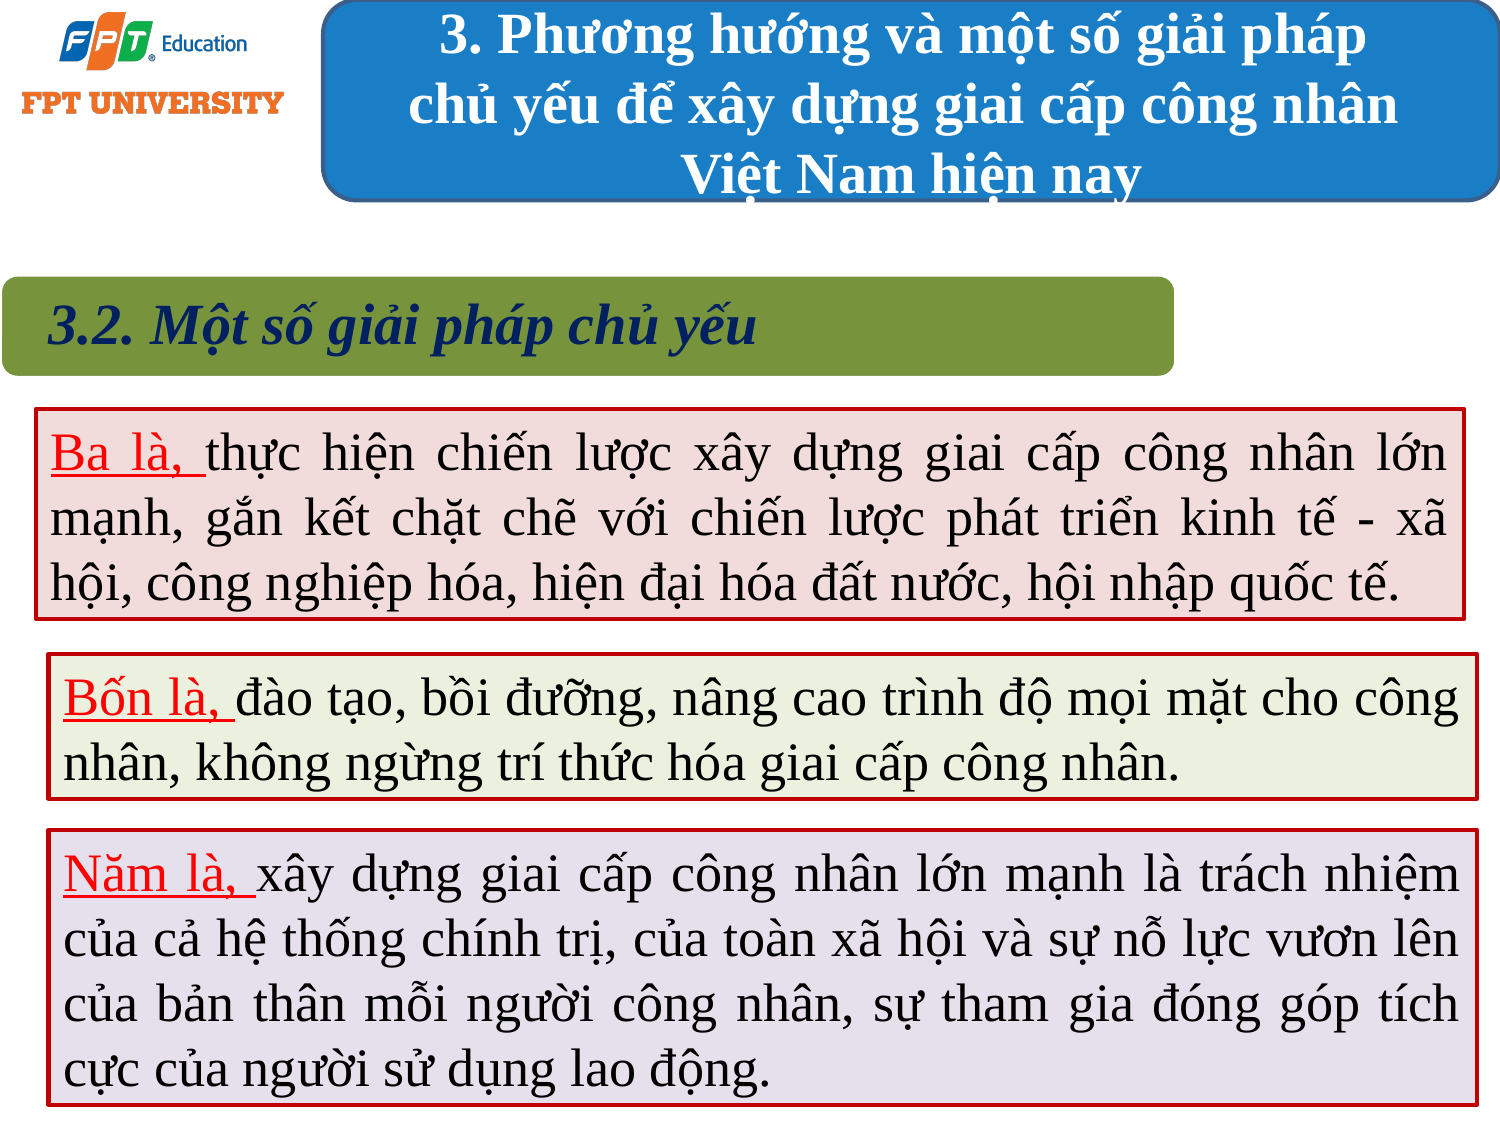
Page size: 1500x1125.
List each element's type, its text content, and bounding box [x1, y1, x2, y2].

text_box Bốn là, đào tạo, bồi đưỡng, nâng cao trình độ mọi mặt cho công nhân, không ngừng trí thức hóa giai cấp công nhân. [48, 654, 1477, 799]
text_box Ba là, thực hiện chiến lược xây dựng giai cấp công nhân lớn mạnh, gắn kết chặt chẽ với chiến lược phát triển kinh tế - xã hội, công nghiệp hóa, hiện đại hóa đất nước, hội nhập quốc tế. [35, 409, 1465, 619]
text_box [0, 274, 1177, 379]
text_box Năm là, xây dựng giai cấp công nhân lớn mạnh là trách nhiệm của cả hệ thống chính trị, của toàn xã hội và sự nỗ lực vươn lên của bản thân mỗi người công nhân, sự tham gia đóng góp tích cực của người sử dụng lao động. [48, 830, 1477, 1105]
text_box 3. Phương hướng và một số giải pháp chủ yếu để xây dựng giai cấp công nhân Việt Nam hiện nay [320, 0, 1500, 203]
picture [22, 12, 284, 114]
